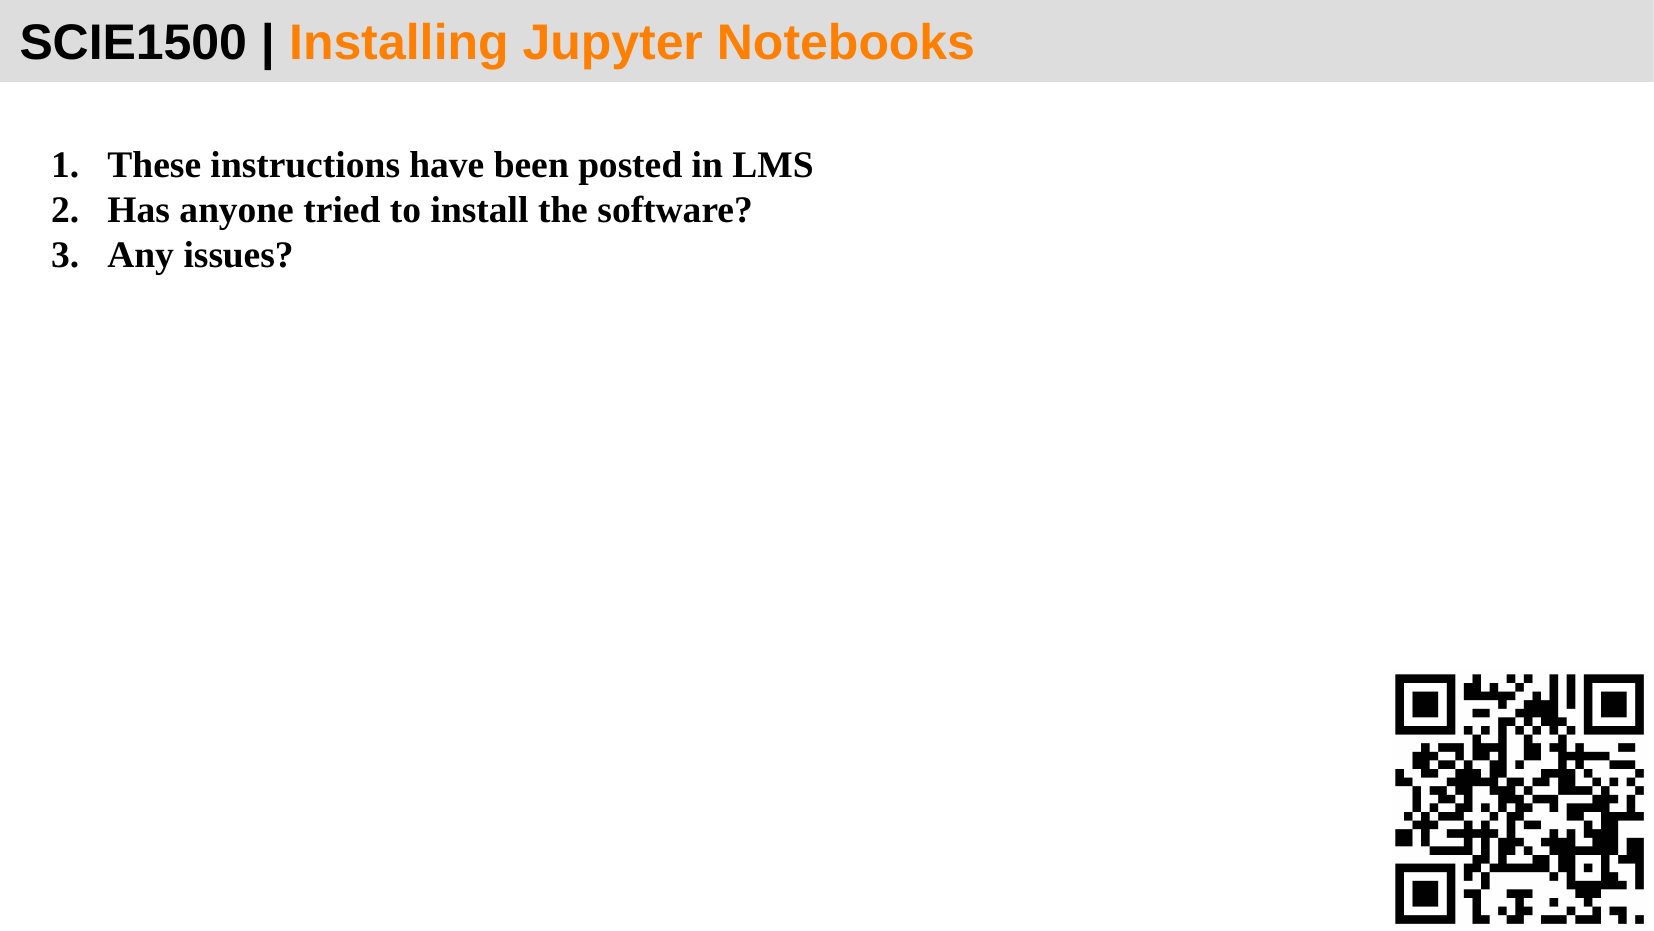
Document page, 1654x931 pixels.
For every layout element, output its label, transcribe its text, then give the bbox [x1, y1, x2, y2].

text_box These instructions have been posted in LMS Has anyone tried to install the software? Any issues? [36, 133, 1352, 373]
picture [1391, 670, 1648, 928]
text_box SCIE1500 | Installing Jupyter Notebooks [4, 2, 991, 77]
text_box [0, 0, 1654, 83]
